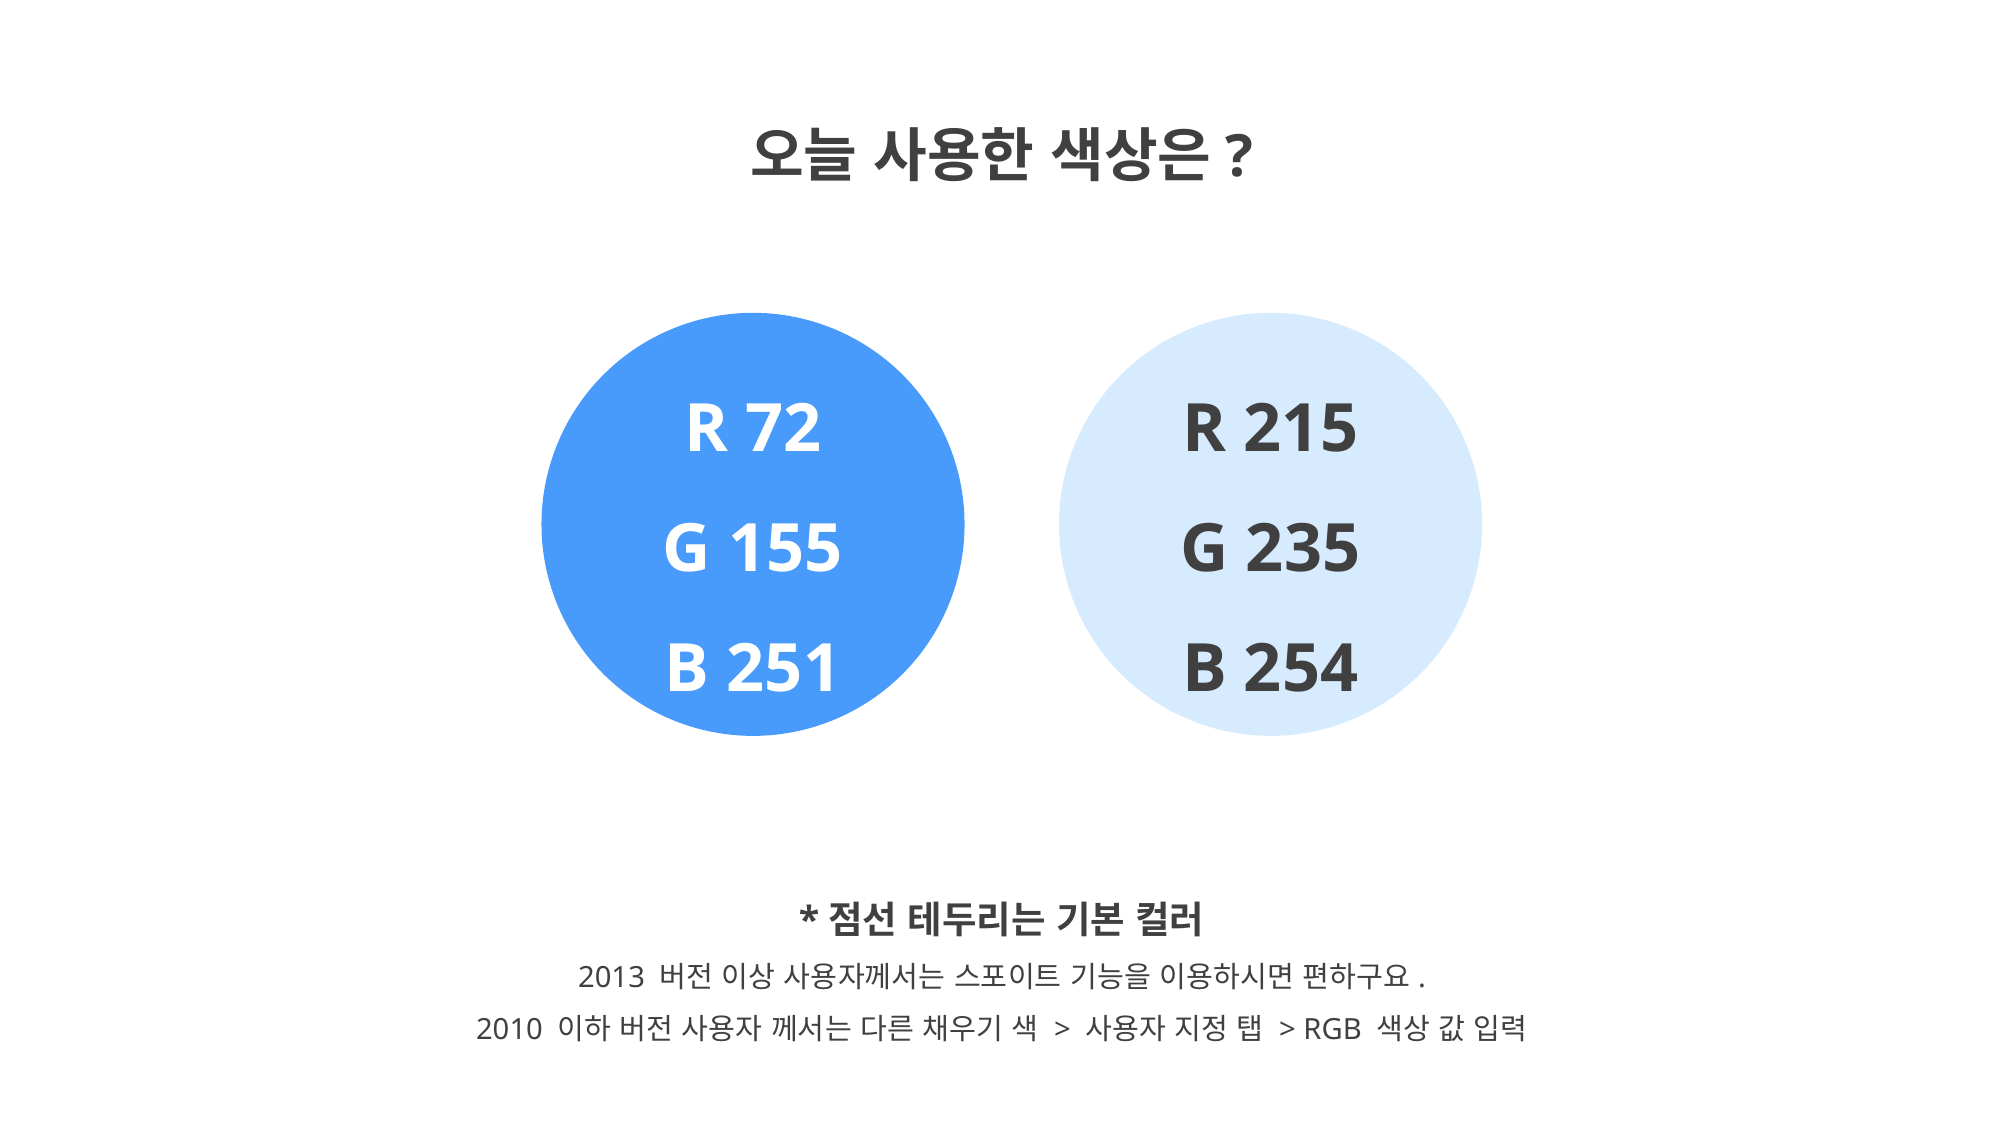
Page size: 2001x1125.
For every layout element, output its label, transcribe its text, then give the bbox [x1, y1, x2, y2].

text_box R 72 G 155 B 251 [540, 311, 966, 737]
text_box *점선 테두리는 기본 컬러 2013 버전 이상 사용자께서는 스포이트 기능을 이용하시면 편하구요. 2010 이하 버전 사용자 께서는 다른 채우기 색 > 사용자 지정 탭 > RGB 색상 값 입력 [402, 865, 1601, 1053]
text_box R 215 G 235 B 254 [1058, 311, 1484, 737]
text_box 오늘 사용한 색상은? [654, 75, 1350, 196]
